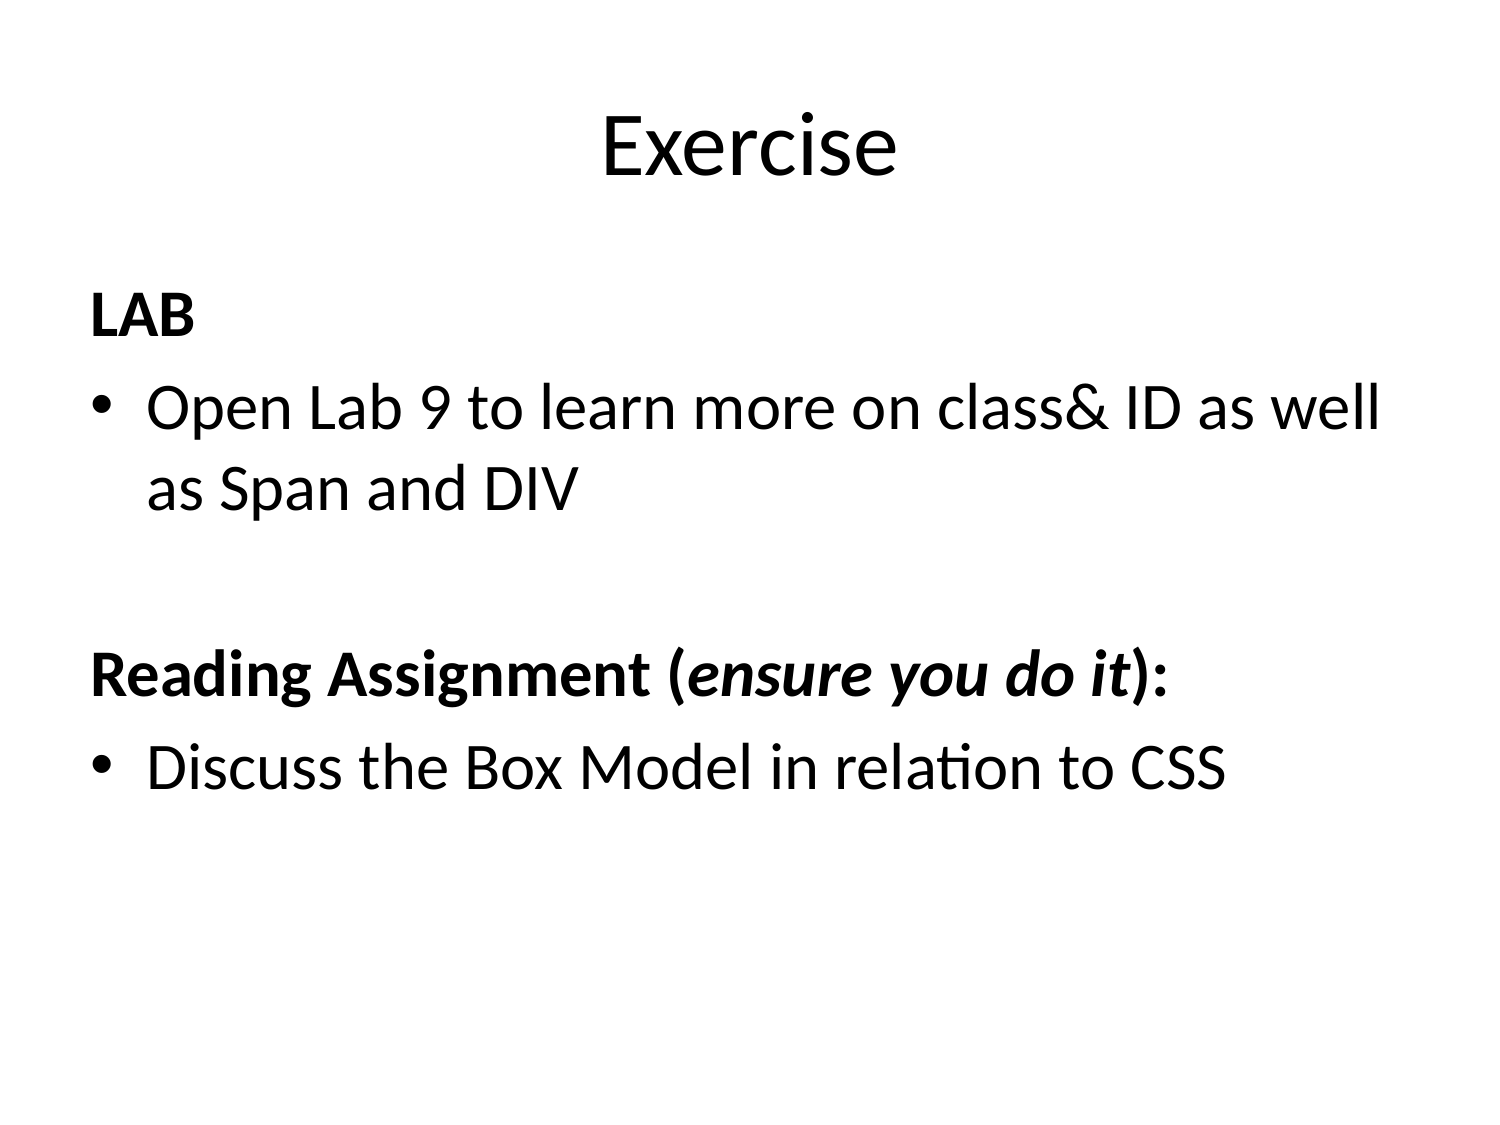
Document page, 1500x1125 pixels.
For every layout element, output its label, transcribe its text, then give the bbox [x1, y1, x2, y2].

title Exercise [75, 45, 1425, 233]
list LAB Open Lab 9 to learn more on class& ID as well as Span and DIV Reading Assignment (ensure you do it): Discuss the Box Model in relation to CSS [75, 262, 1425, 1005]
